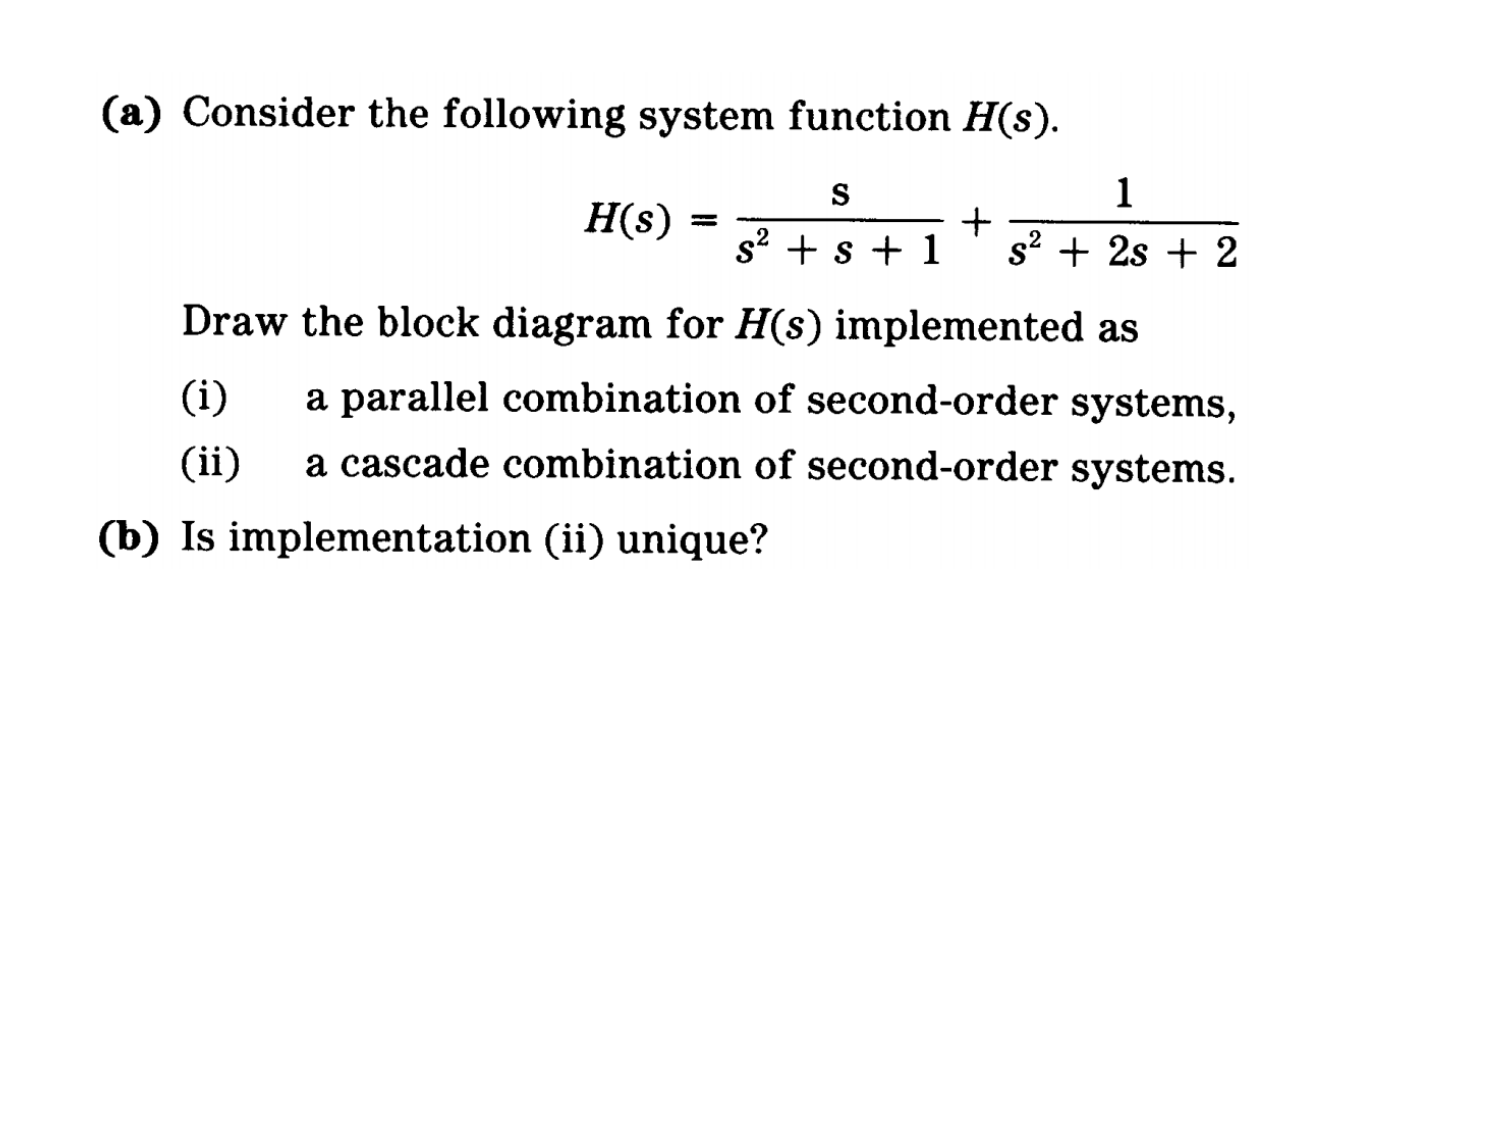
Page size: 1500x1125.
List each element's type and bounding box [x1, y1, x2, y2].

picture [88, 72, 1259, 569]
